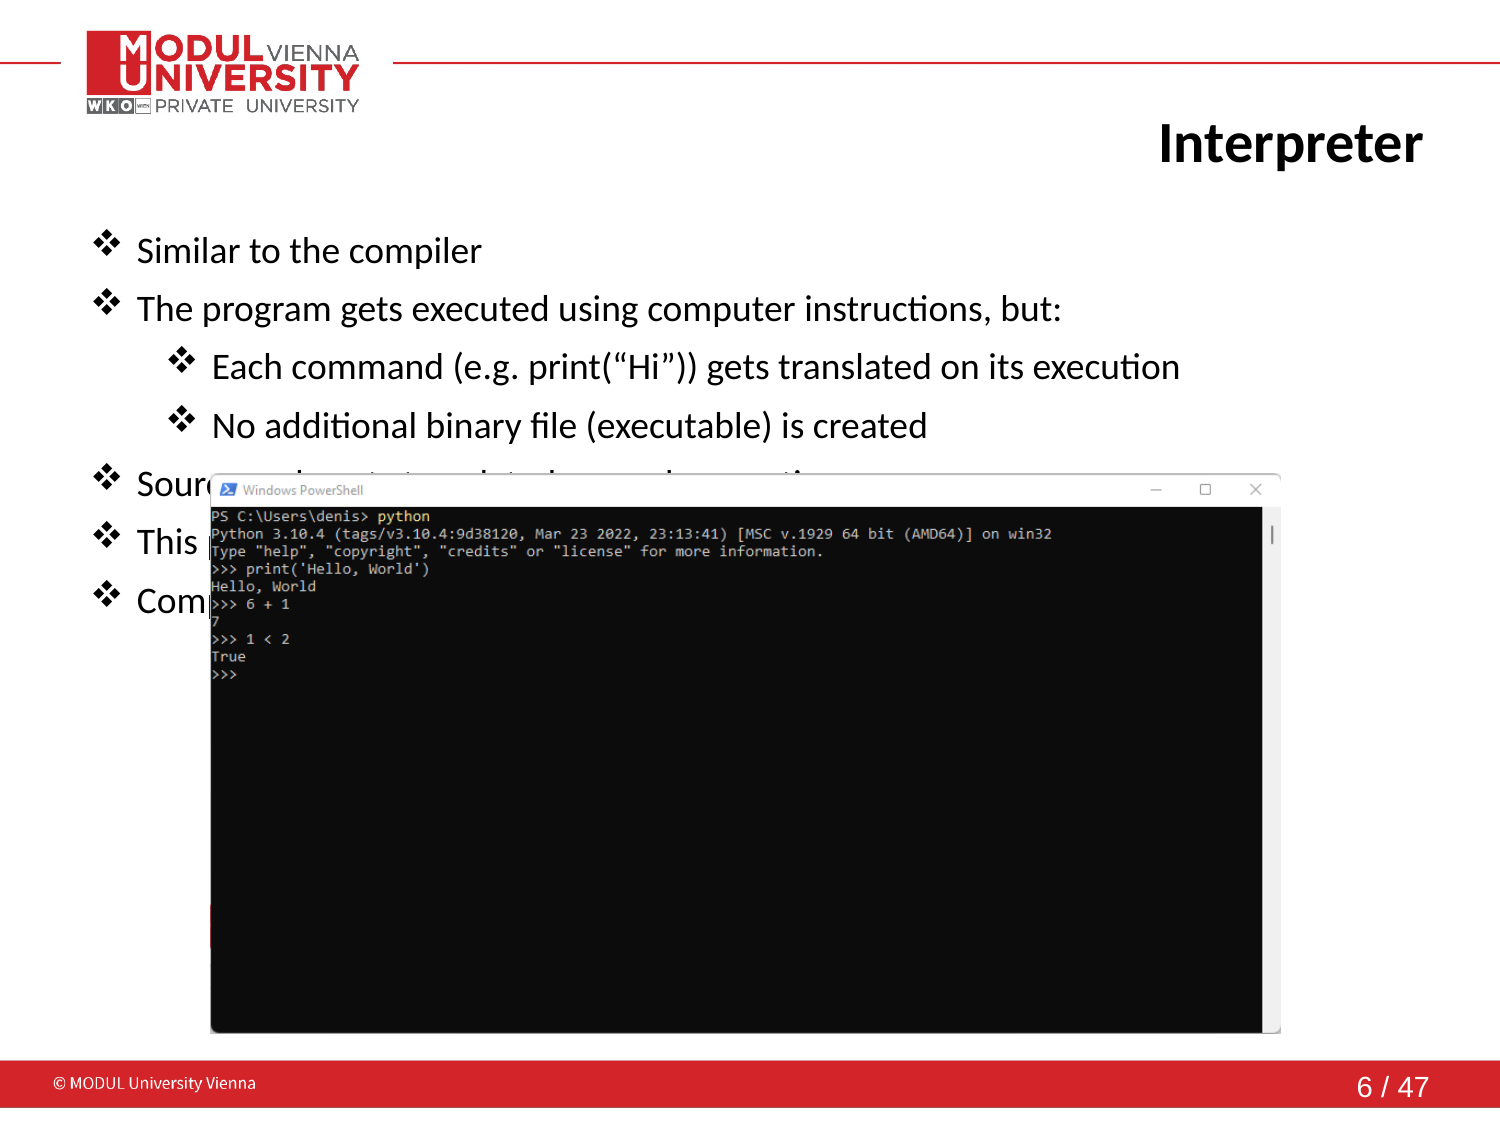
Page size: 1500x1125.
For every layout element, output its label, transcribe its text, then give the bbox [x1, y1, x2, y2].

title Interpreter [51, 45, 1439, 233]
list Similar to the compiler The program gets executed using computer instructions, but: Each command (e.g. print(“Hi”)) gets translated on its execution No additional binary file (executable) is created Source code gets translated on each execution This process is called “interpretation” Compilers can lead to drastic performance advantages [75, 210, 1425, 490]
picture [0, 0, 1500, 1125]
